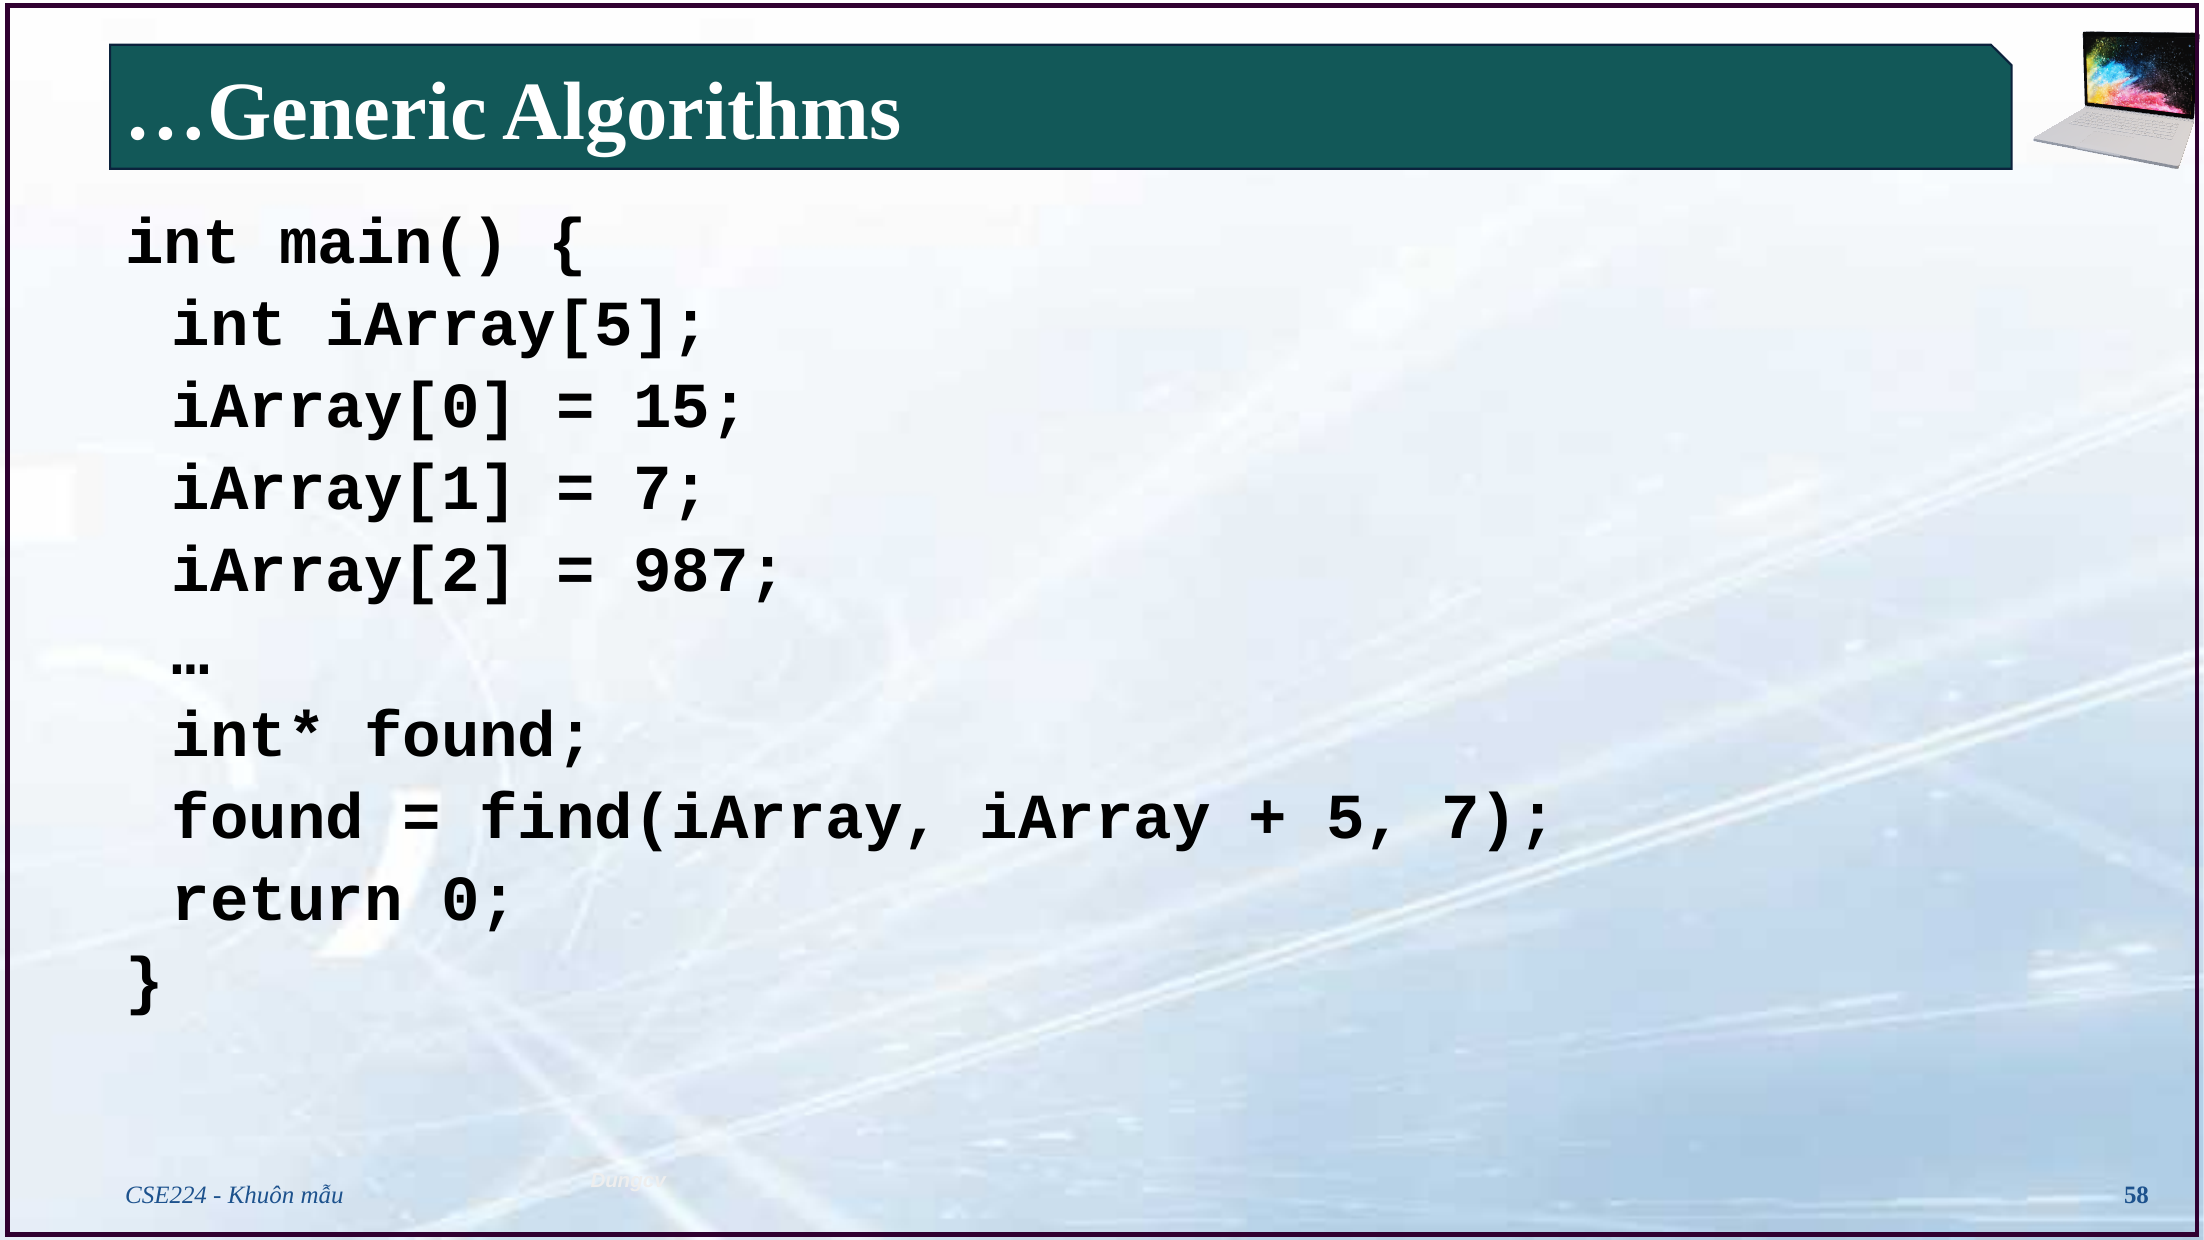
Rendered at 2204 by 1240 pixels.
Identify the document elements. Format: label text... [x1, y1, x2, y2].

slide_number 58 [1649, 1171, 2165, 1230]
title …Generic Algorithms [109, 55, 2002, 158]
picture [0, 0, 2204, 1240]
list int main() { int iArray[5]; iArray[0] = 15; iArray[1] = 7; iArray[2] = 987; … int* found; found = find(iArray, iArray + 5, 7); return 0; } [110, 200, 2165, 1129]
footer CSE224 - Khuôn mẫu [110, 1171, 808, 1230]
